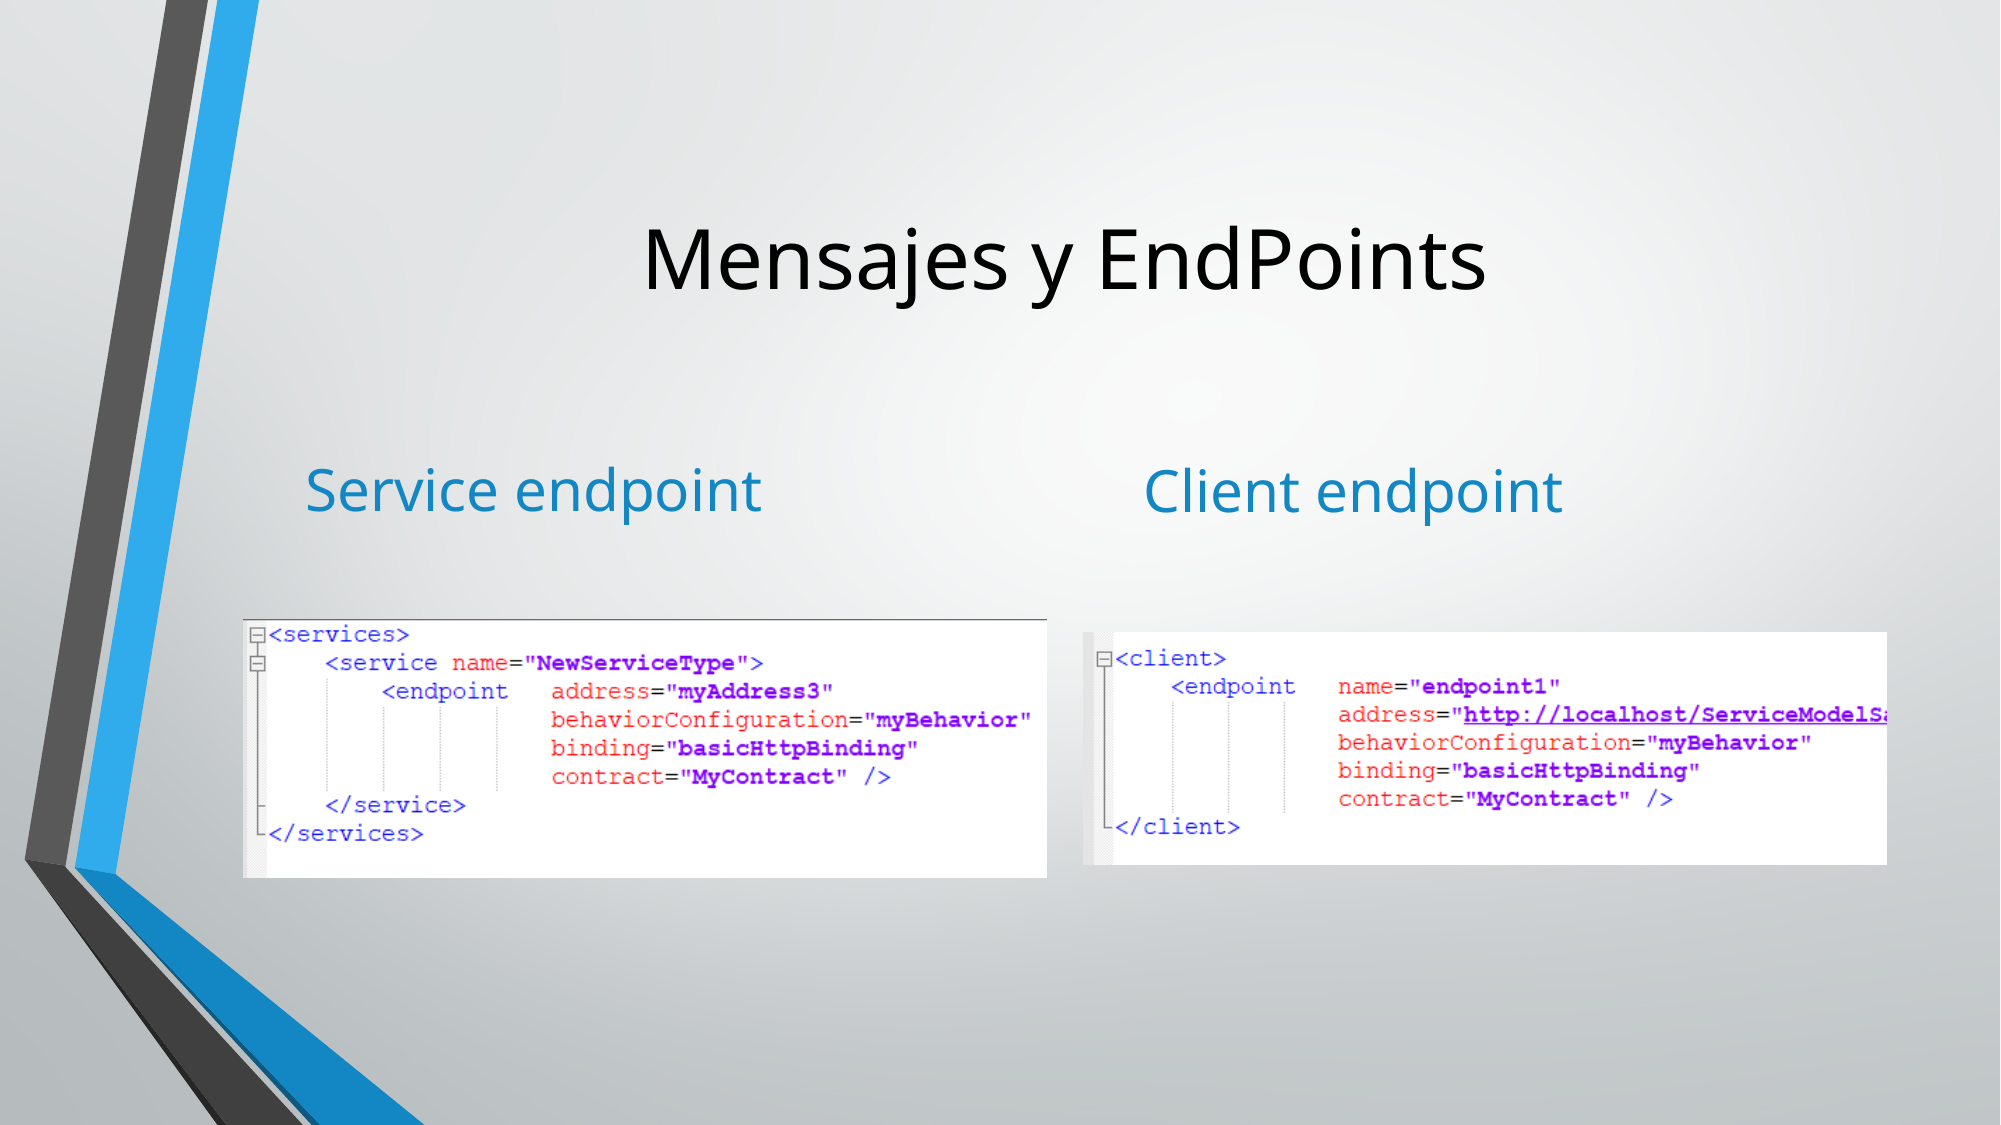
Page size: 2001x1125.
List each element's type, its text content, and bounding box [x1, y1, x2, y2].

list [1083, 632, 1888, 865]
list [243, 619, 1047, 878]
list Client endpoint [1128, 437, 1887, 532]
list Service endpoint [290, 436, 1047, 531]
title Mensajes y EndPoints [243, 112, 1887, 400]
